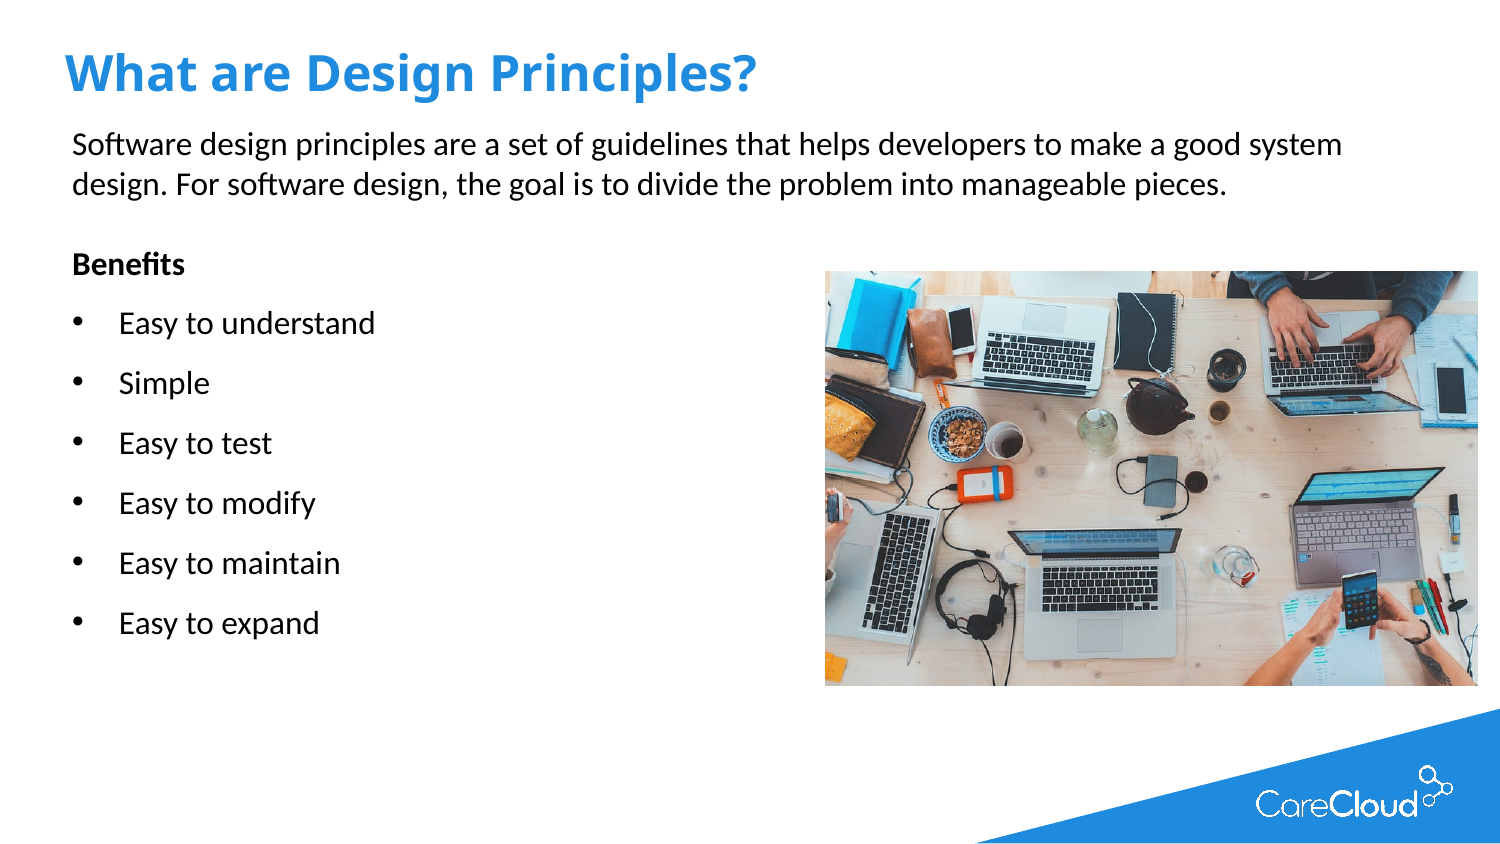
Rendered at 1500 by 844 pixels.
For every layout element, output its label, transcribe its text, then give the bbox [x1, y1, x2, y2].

picture [1256, 765, 1453, 817]
list What are Design Principles? [65, 34, 875, 110]
text_box Software design principles are a set of guidelines that helps developers to make a good system design. For software design, the goal is to divide the problem into manageable pieces. Benefits Easy to understand Simple Easy to test Easy to modify Easy to maintain Easy to expand [62, 121, 1413, 777]
picture [824, 271, 1478, 686]
